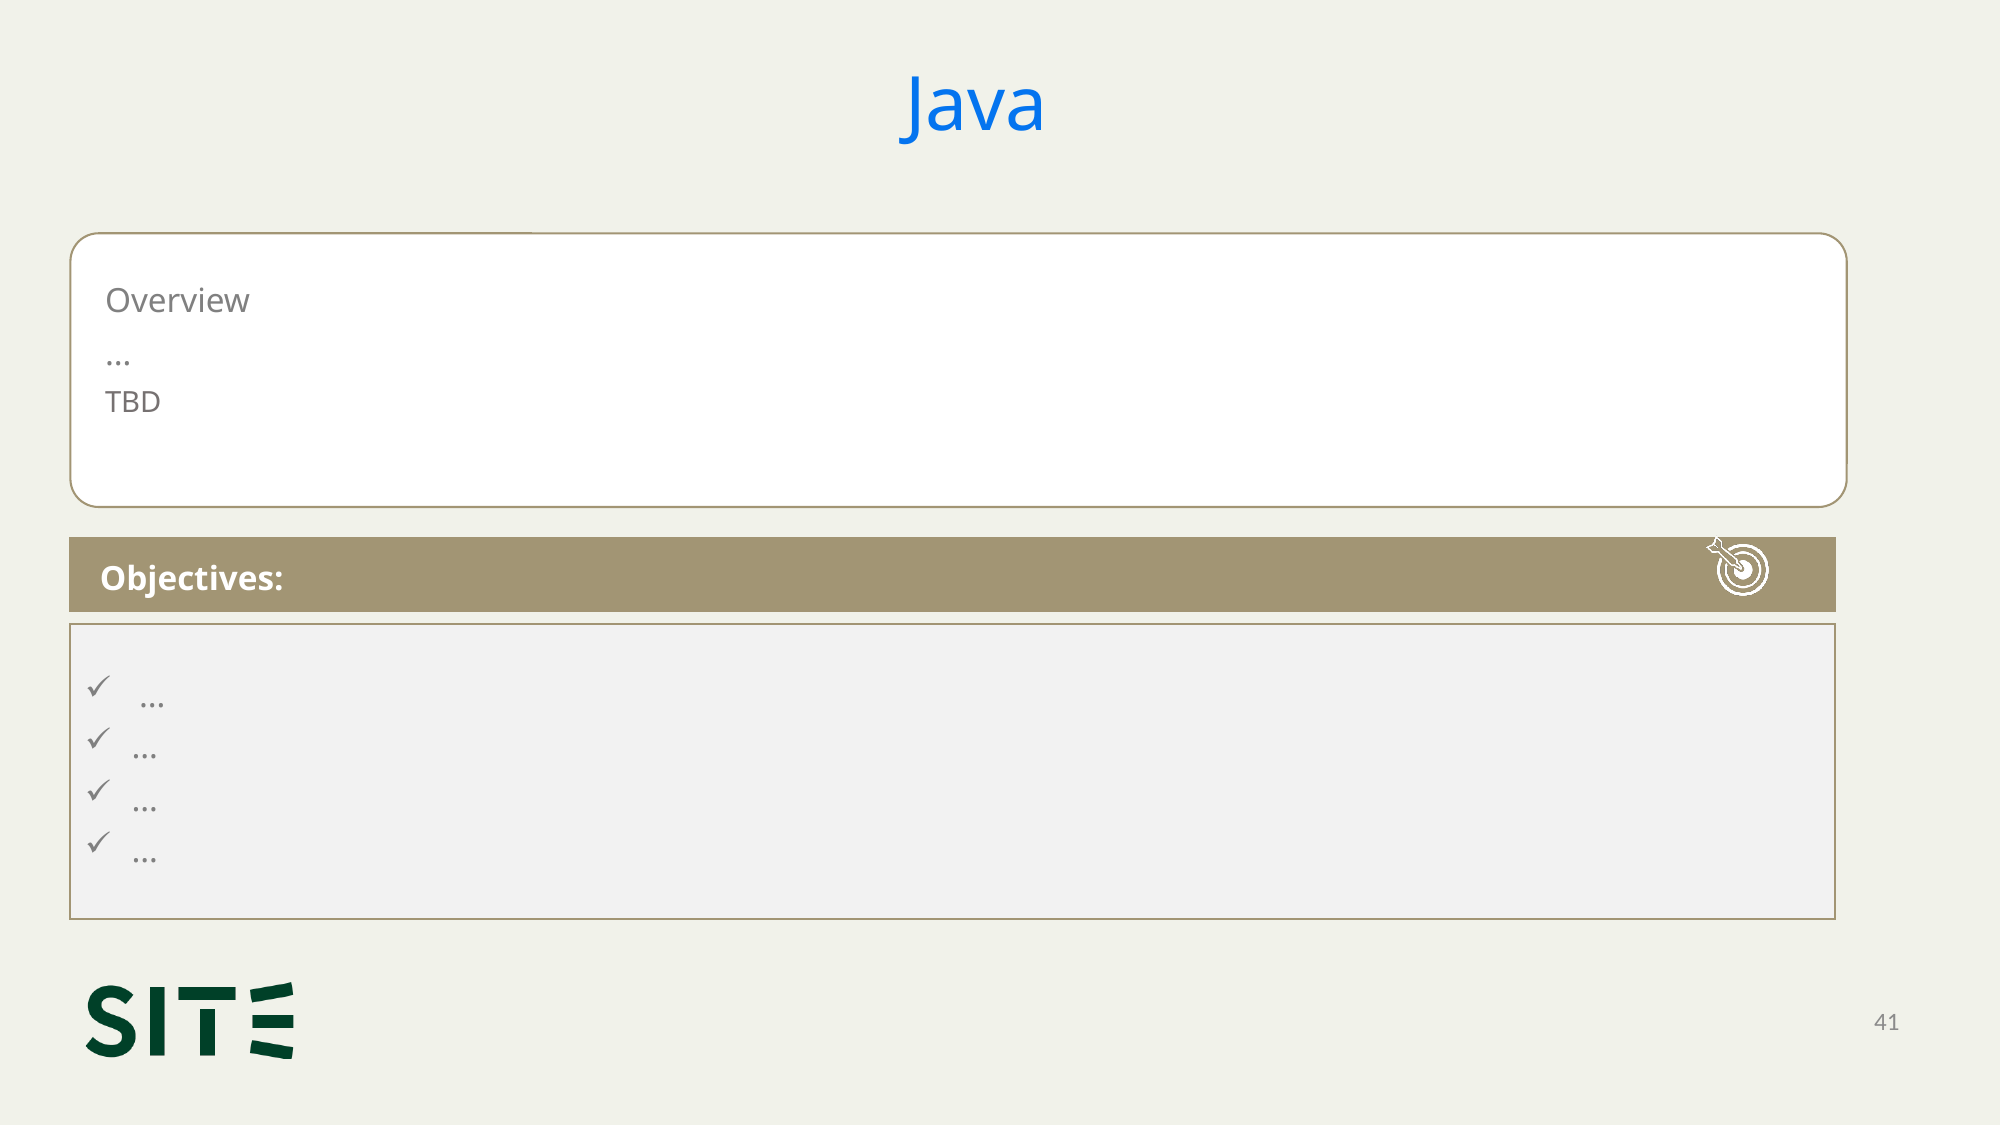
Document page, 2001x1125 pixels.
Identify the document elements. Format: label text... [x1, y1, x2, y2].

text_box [70, 538, 1836, 920]
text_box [70, 233, 1847, 507]
slide_number 41 [1464, 990, 1915, 1051]
title Java [62, 47, 1891, 244]
picture [1705, 535, 1769, 596]
